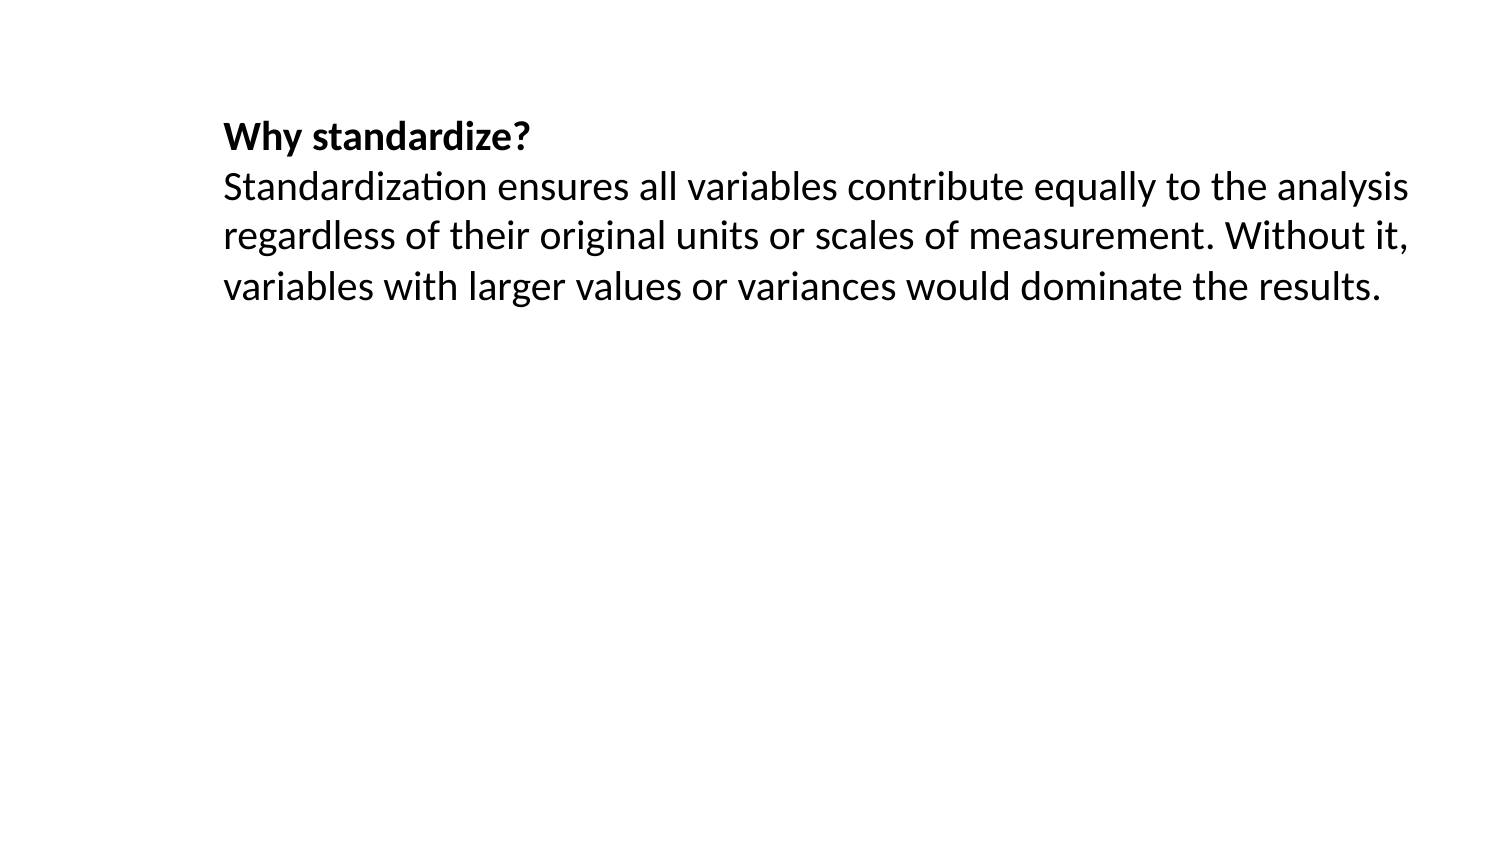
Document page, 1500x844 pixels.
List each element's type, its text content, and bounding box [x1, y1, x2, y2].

list Why standardize? Standardization ensures all variables contribute equally to the analysis regardless of their original units or scales of measurement. Without it, variables with larger values or variances would dominate the results. [0, 100, 1492, 743]
